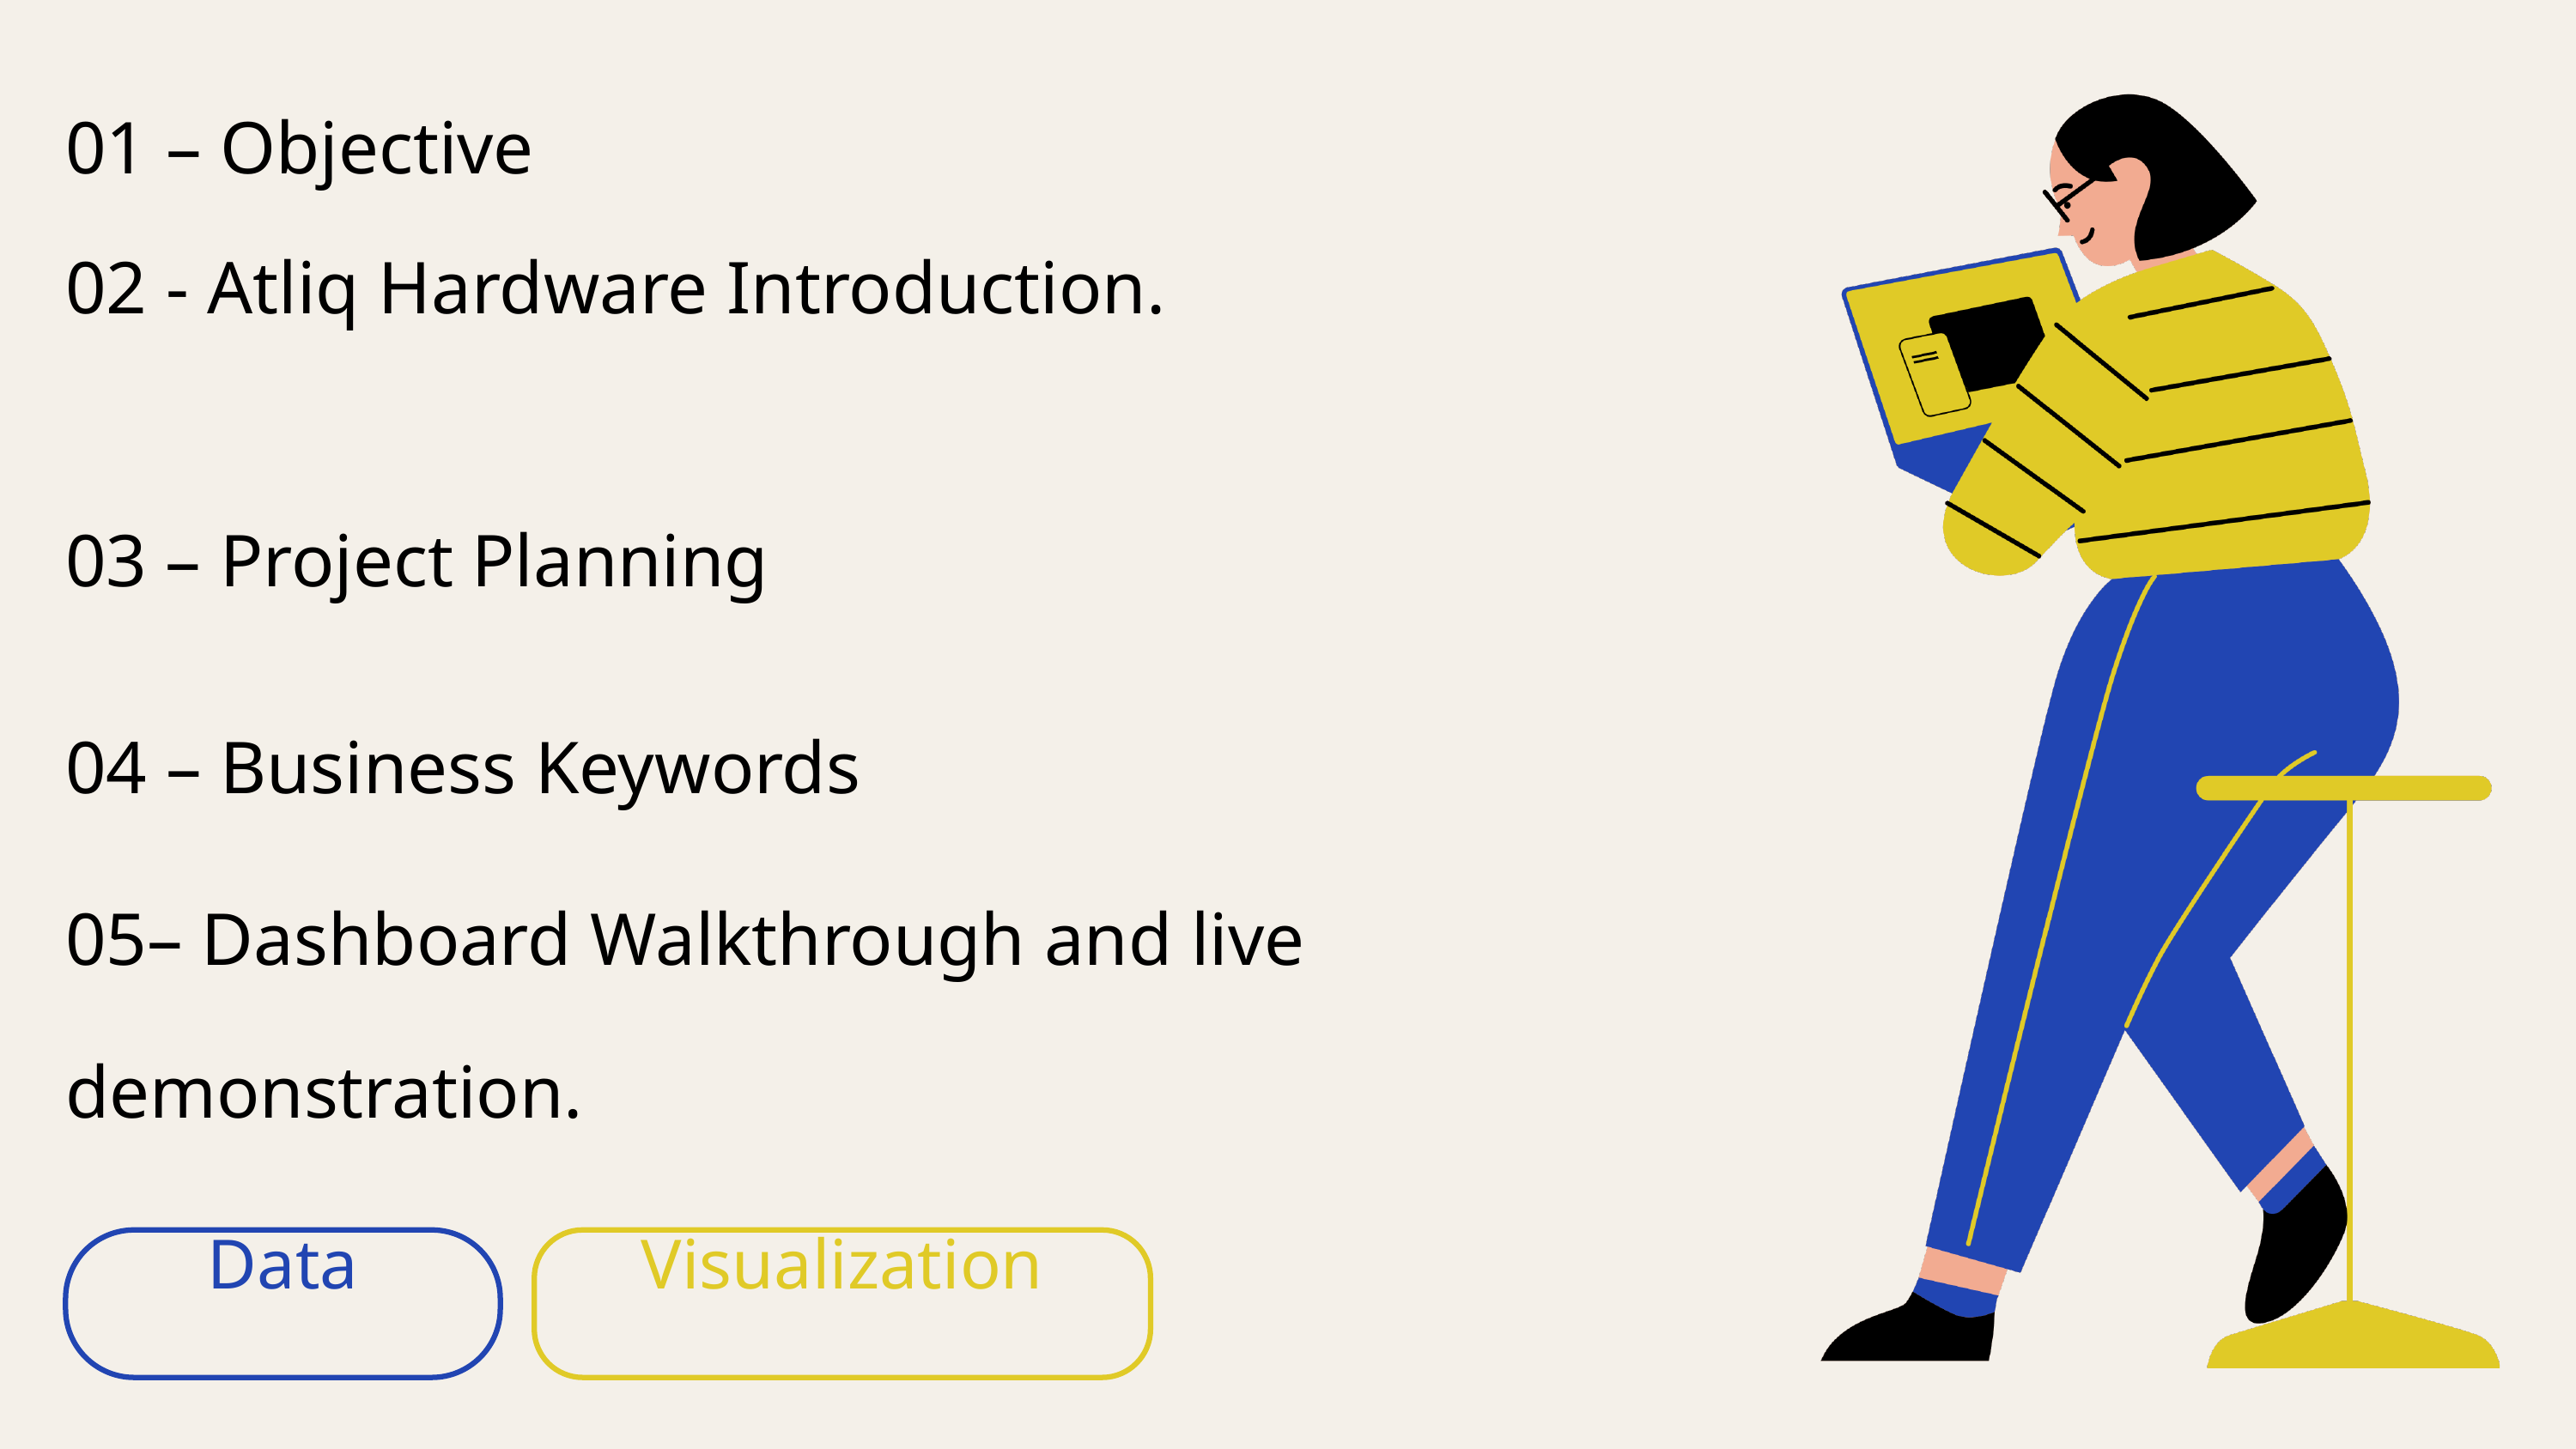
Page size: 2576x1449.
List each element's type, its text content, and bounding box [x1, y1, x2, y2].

text_box 01 – Objective [65, 35, 1493, 189]
text_box 02 - Atliq Hardware Introduction. [65, 241, 1239, 328]
text_box 03 – Project Planning [65, 448, 1769, 602]
text_box 04 – Business Keywords [65, 655, 1716, 809]
text_box 05– Dashboard Walkthrough and live demonstration. [65, 827, 1716, 1133]
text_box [65, 1229, 501, 1378]
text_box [533, 1229, 1151, 1378]
text_box [1820, 80, 2500, 1368]
